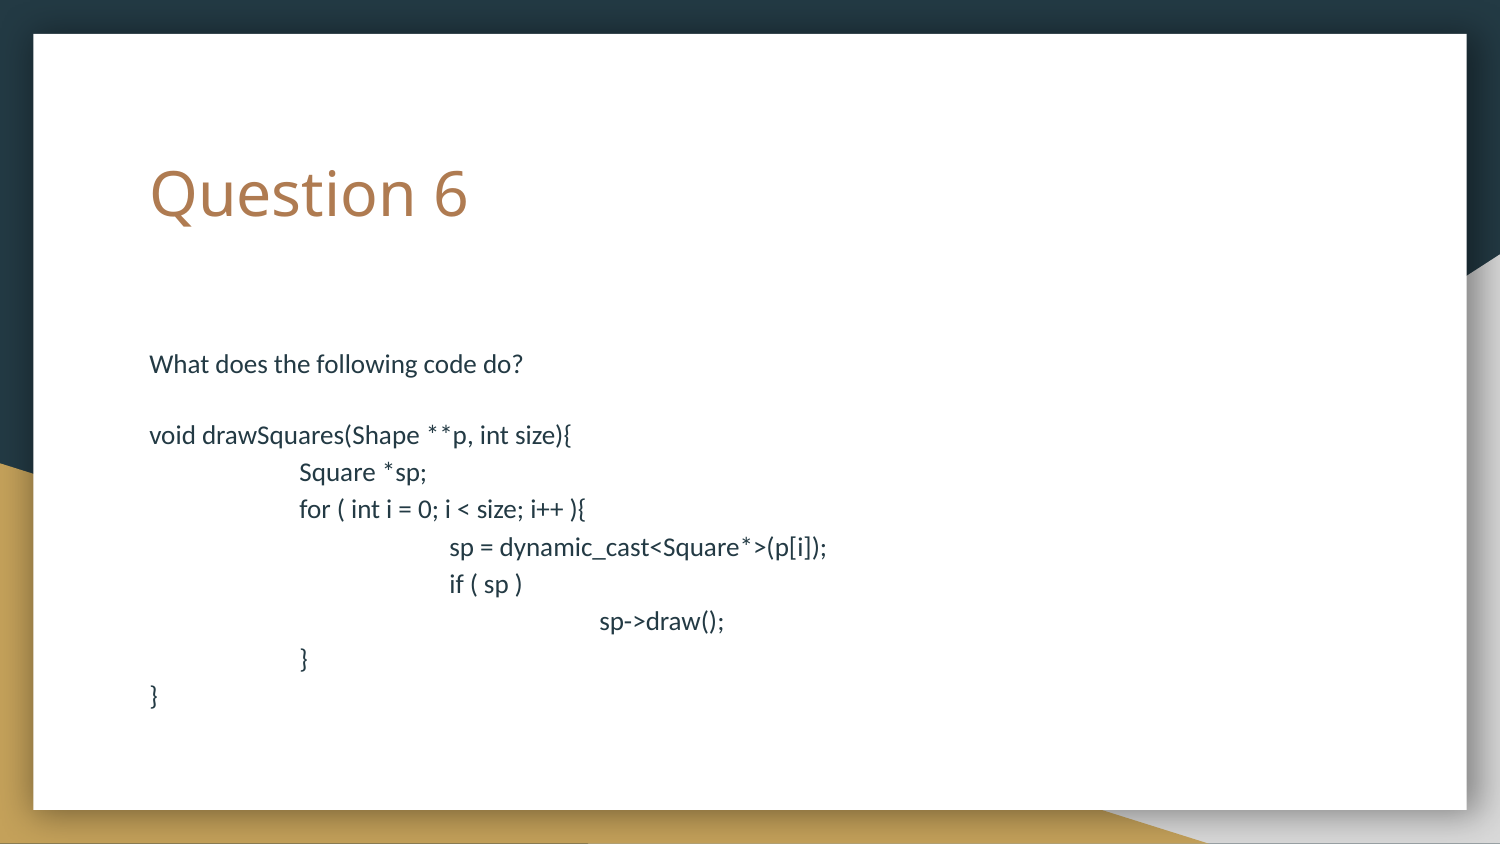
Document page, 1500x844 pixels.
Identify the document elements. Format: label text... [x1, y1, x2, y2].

list What does the following code do? void drawSquares(Shape **p, int size){ Square *sp; for ( int i = 0; i < size; i++ ){ sp = dynamic_cast<Square*>(p[i]); if ( sp ) sp->draw(); } } [134, 326, 1366, 729]
title Question 6 [134, 138, 1366, 296]
